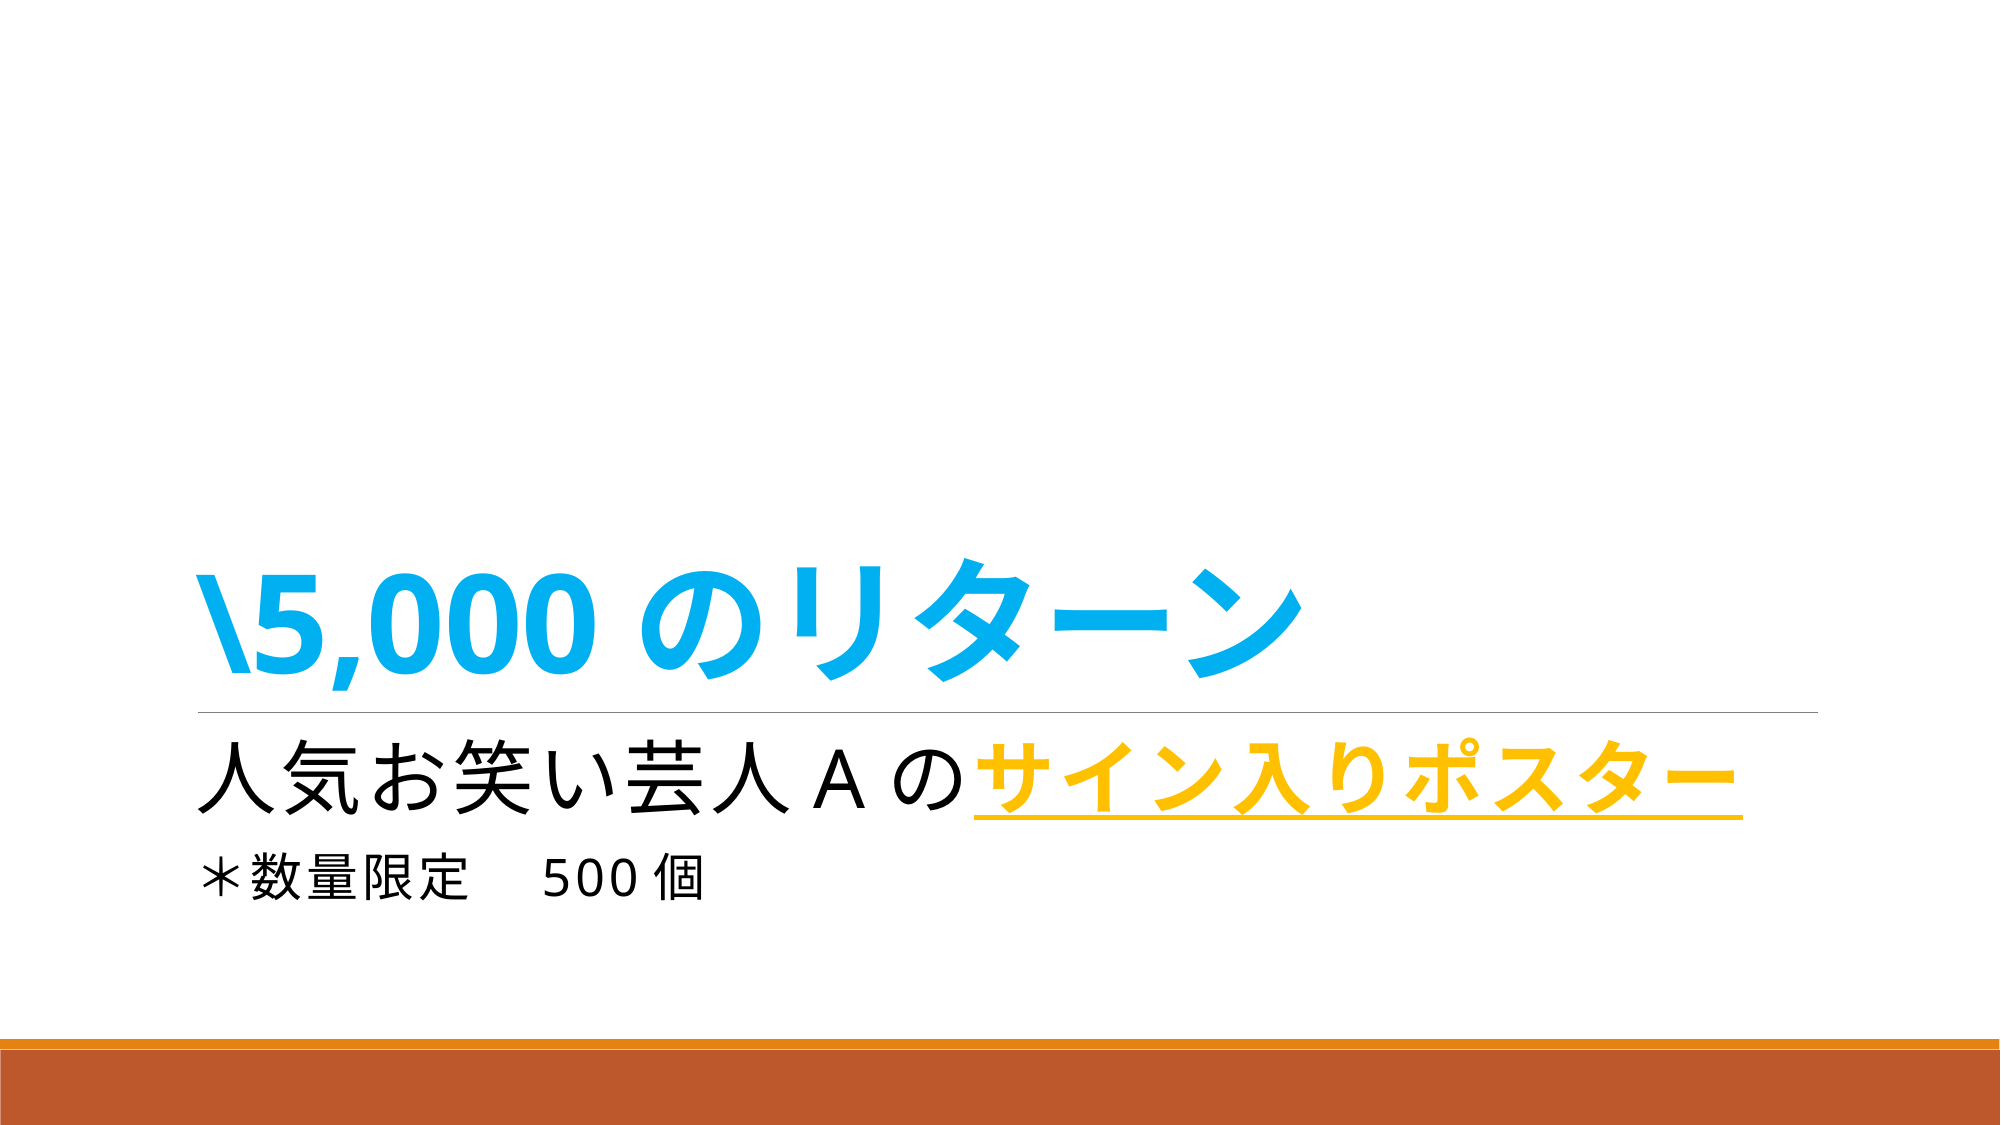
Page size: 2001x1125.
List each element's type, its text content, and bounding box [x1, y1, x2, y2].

list 人気お笑い芸人Aのサイン入りポスター ＊数量限定 500個 [180, 730, 1830, 918]
title \5,000のリターン [180, 124, 1830, 710]
